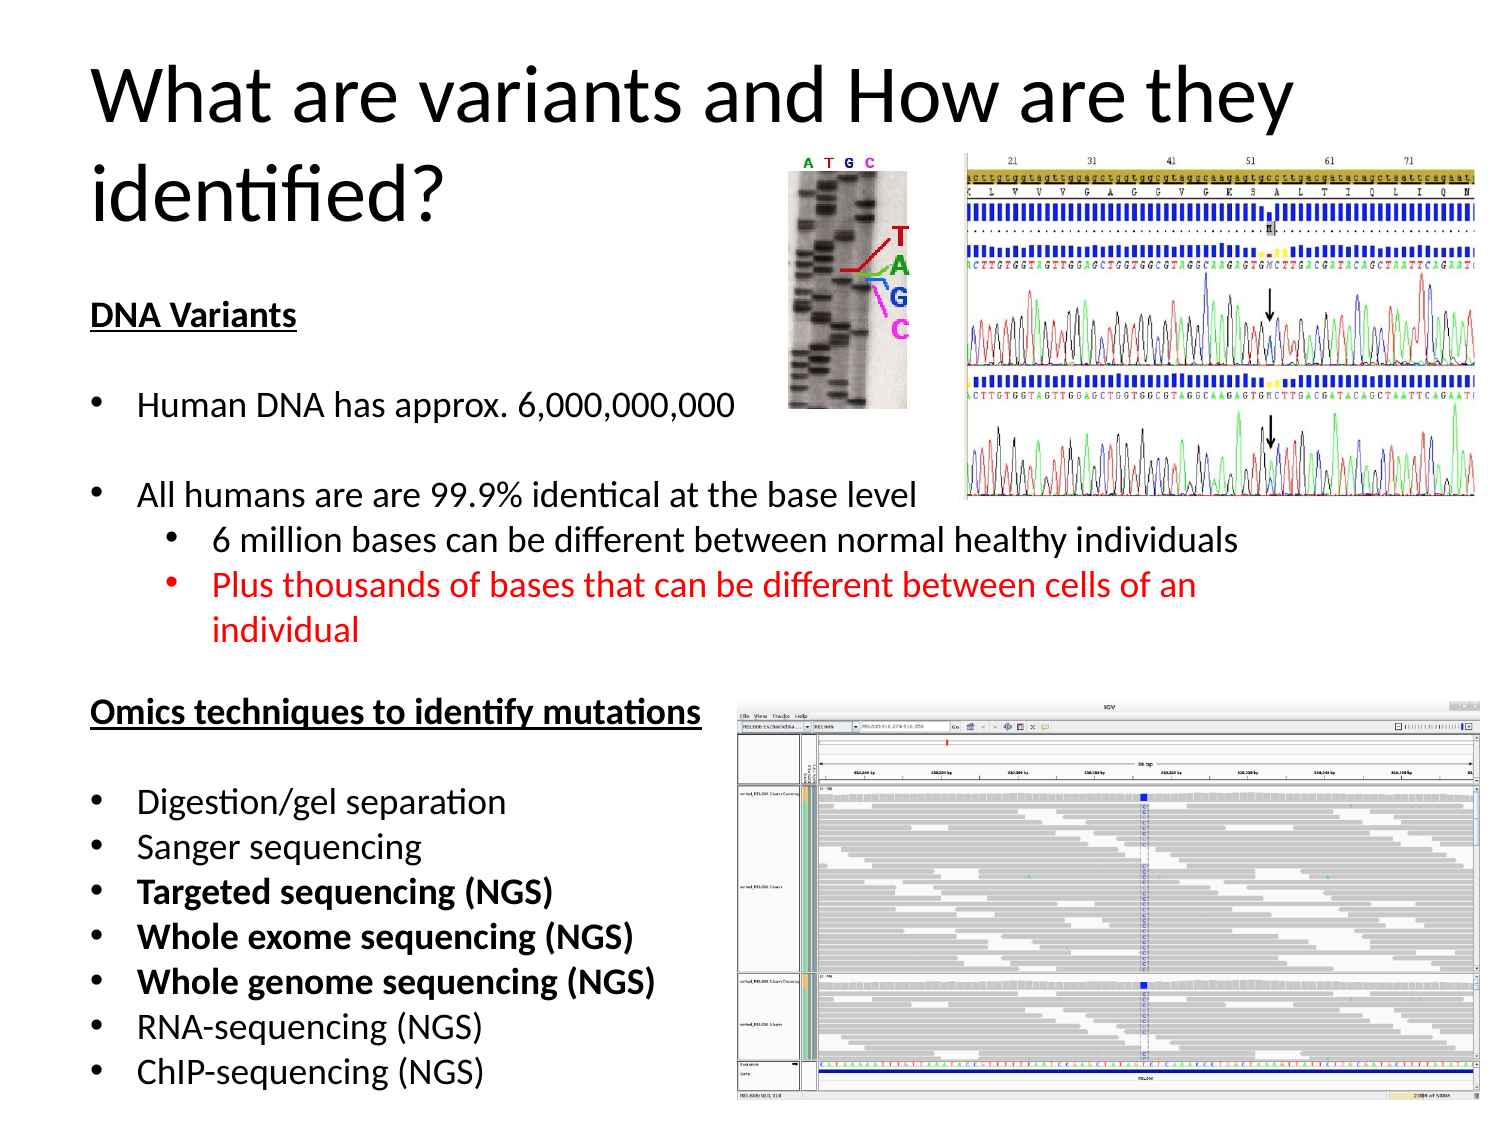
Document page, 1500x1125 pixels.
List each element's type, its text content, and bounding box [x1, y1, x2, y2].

picture [957, 141, 1483, 505]
text_box Omics techniques to identify mutations Digestion/gel separation Sanger sequencing Targeted sequencing (NGS) Whole exome sequencing (NGS) Whole genome sequencing (NGS) RNA-sequencing (NGS) ChIP-sequencing (NGS) [74, 679, 722, 1125]
picture [787, 155, 911, 409]
picture [736, 701, 1480, 1100]
text_box DNA Variants Human DNA has approx. 6,000,000,000 All humans are are 99.9% identical at the base level 6 million bases can be different between normal healthy individuals Plus thousands of bases that can be different between cells of an individual [74, 282, 1335, 661]
title What are variants and How are they identified? [75, 45, 1425, 233]
